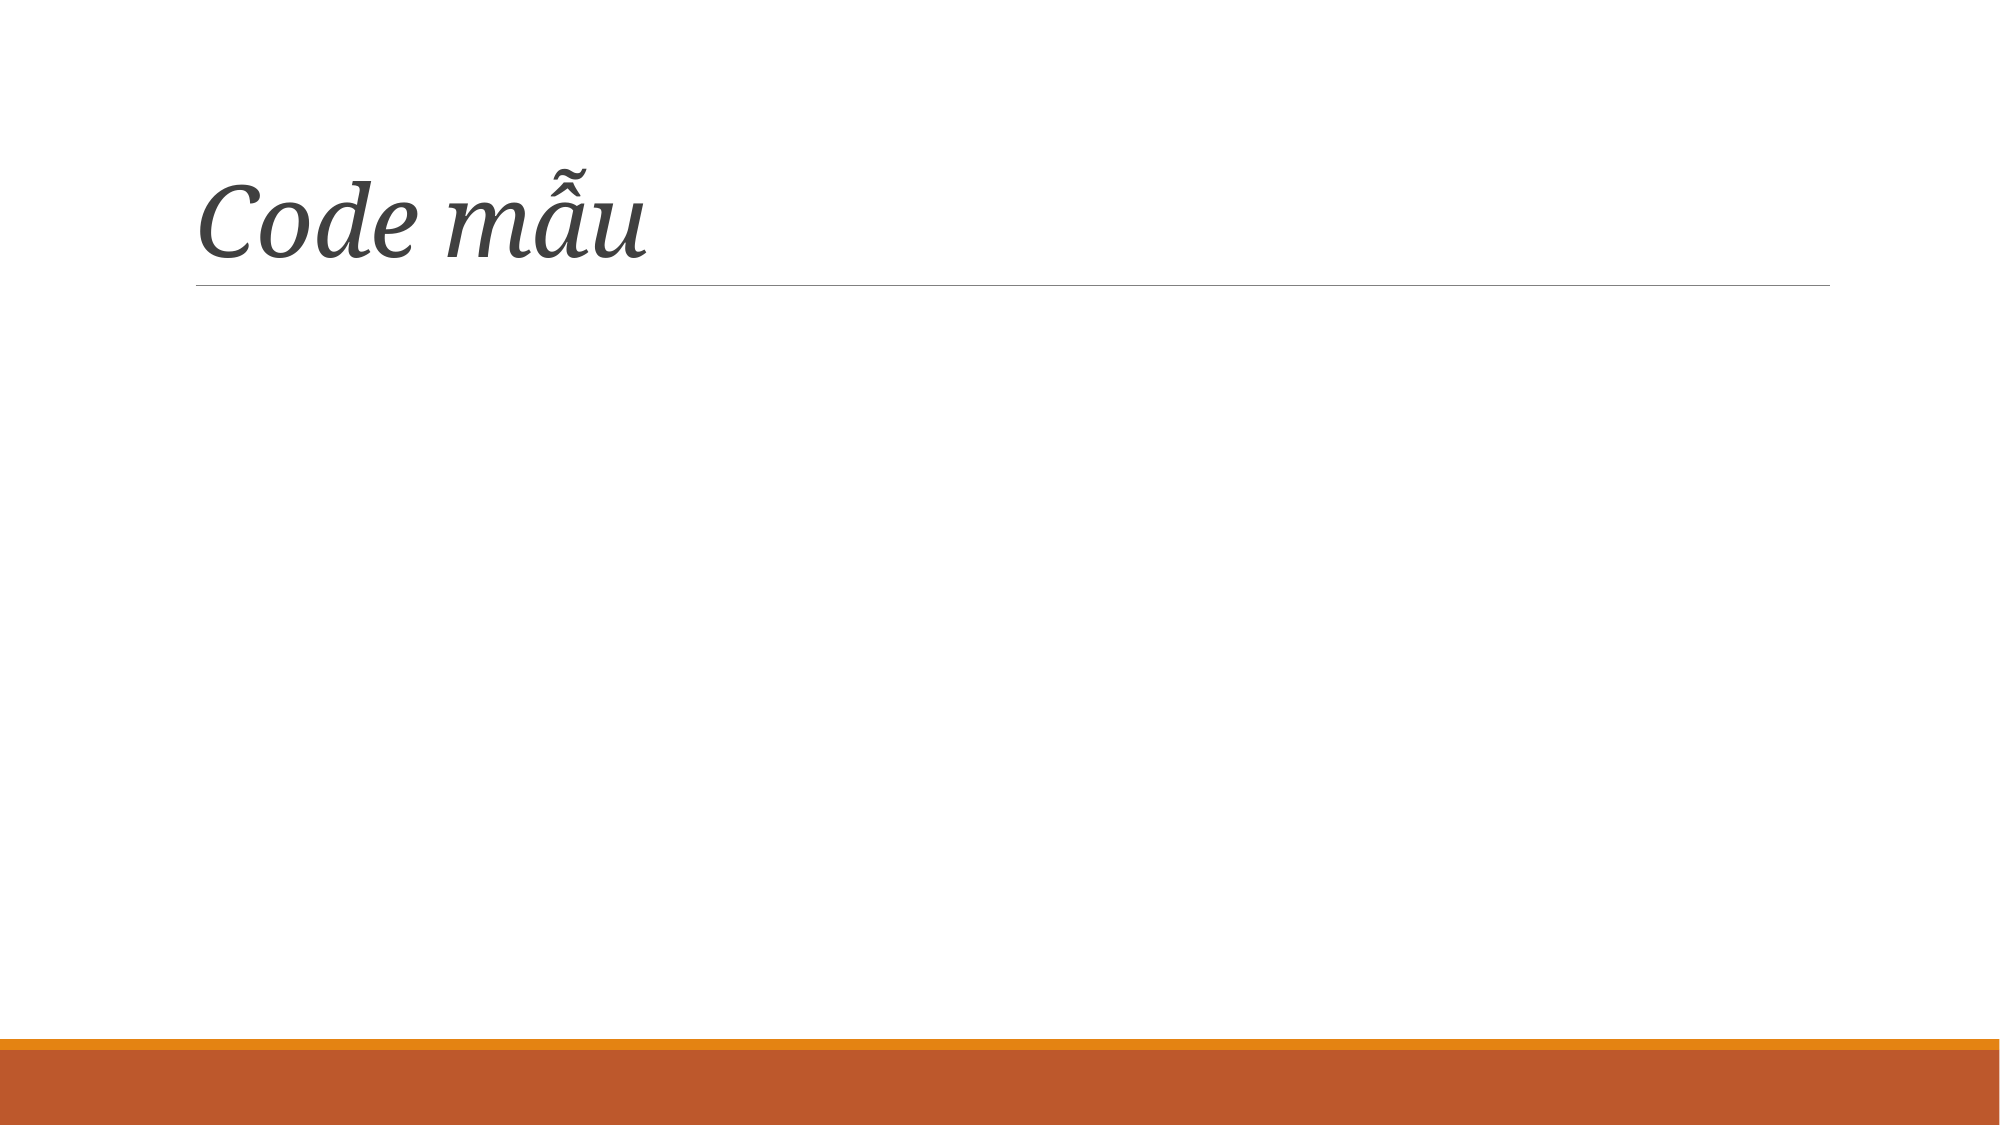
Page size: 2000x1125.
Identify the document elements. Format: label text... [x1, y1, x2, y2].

title Code mẫu [179, 47, 1830, 285]
